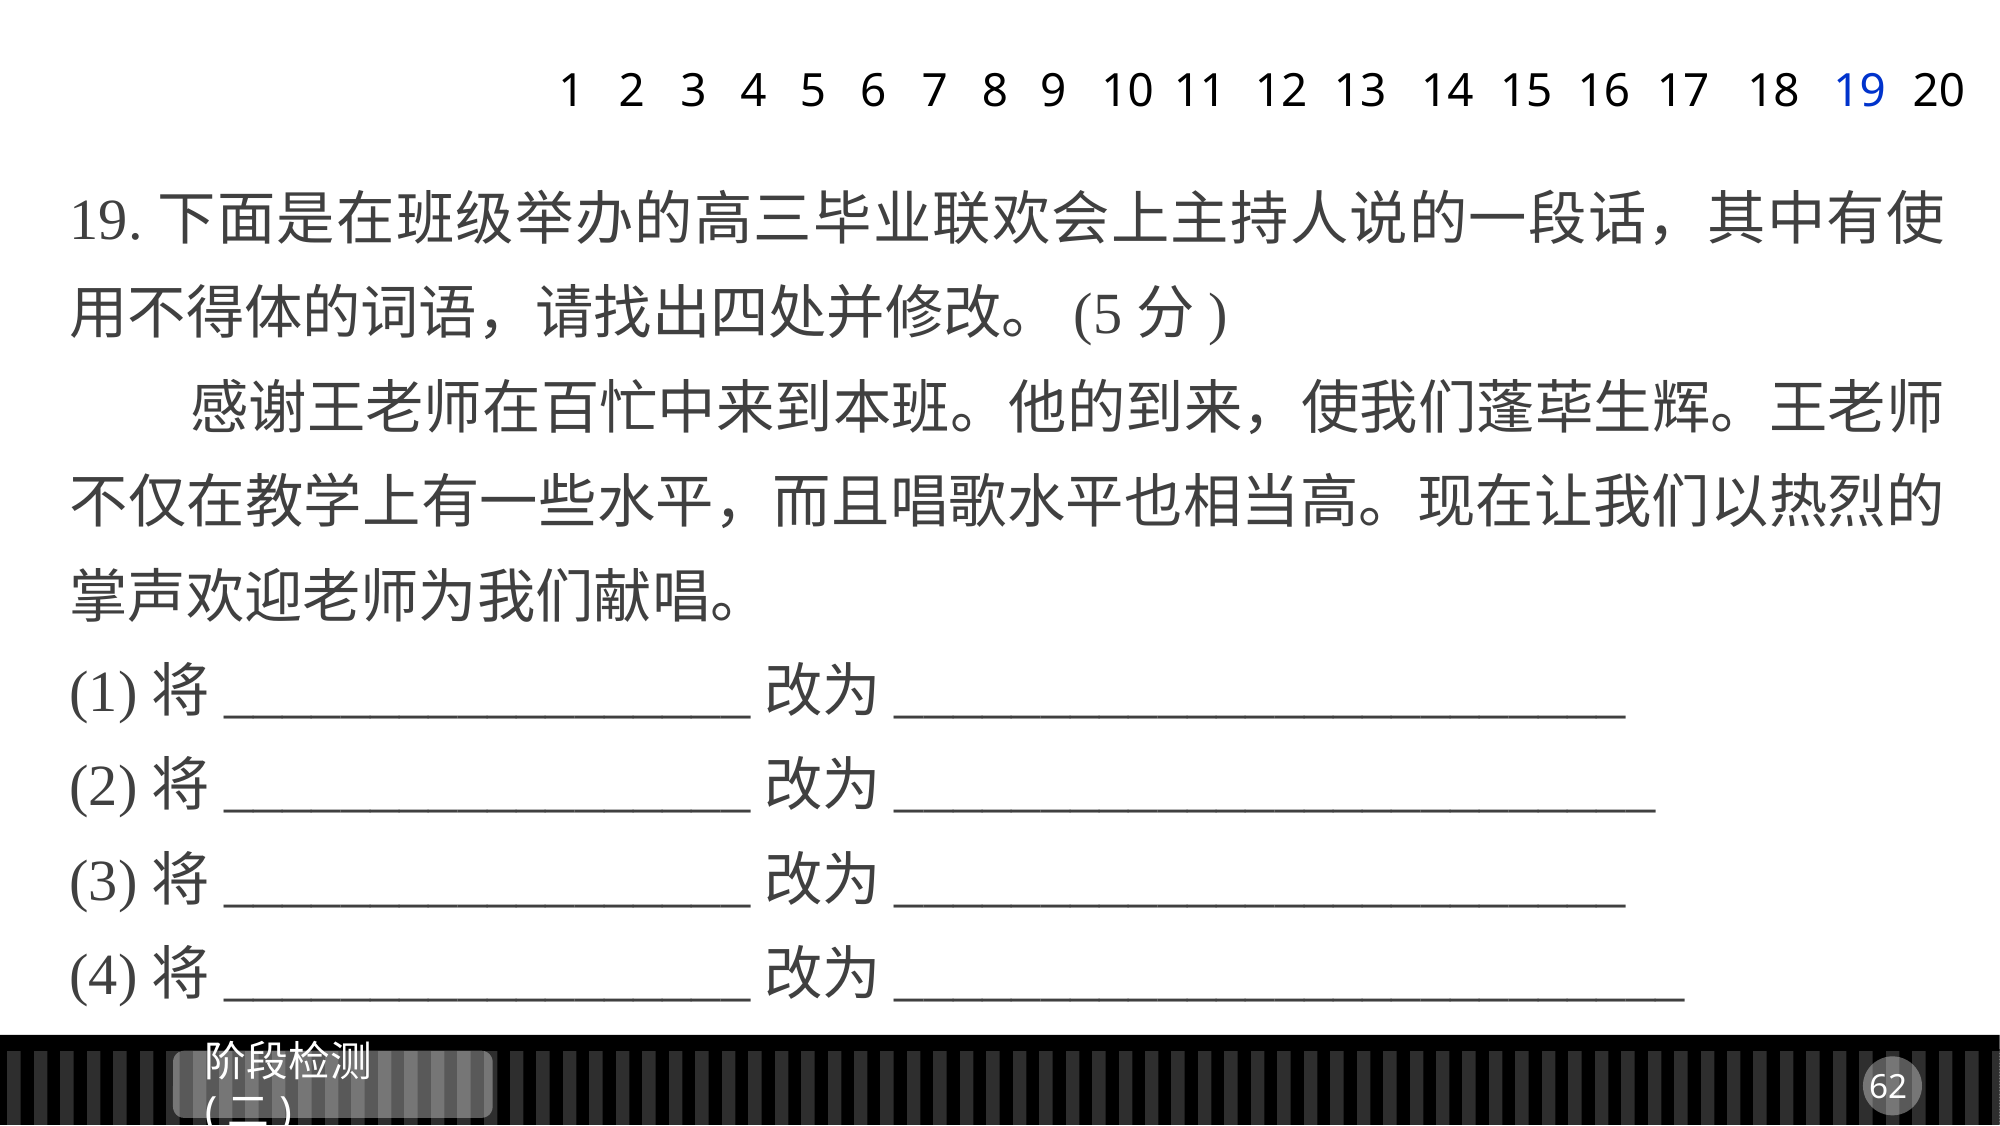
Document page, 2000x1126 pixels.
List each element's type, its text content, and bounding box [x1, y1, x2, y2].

text_box 1 [539, 54, 596, 122]
text_box 14 [1398, 54, 1477, 122]
text_box 18 [1725, 54, 1811, 122]
text_box 15 [1477, 54, 1555, 122]
text_box 12 [1232, 54, 1311, 122]
text_box 13 [1311, 54, 1398, 122]
text_box 19.下面是在班级举办的高三毕业联欢会上主持人说的一段话，其中有使用不得体的词语，请找出四处并修改。(5分) 感谢王老师在百忙中来到本班。他的到来，使我们蓬荜生辉。王老师不仅在教学上有一些水平，而且唱歌水平也相当高。现在让我们以热烈的掌声欢迎老师为我们献唱。 (1)将__________________改为_________________________ (2)将__________________改为__________________________ (3)将__________________改为_________________________ (4)将__________________改为___________________________ [54, 149, 1960, 1014]
text_box 5 [780, 54, 838, 122]
text_box 8 [962, 54, 1020, 122]
text_box 9 [1020, 54, 1078, 122]
text_box 2 [599, 54, 656, 122]
text_box 20 [1890, 54, 1977, 122]
text_box 10 [1079, 55, 1151, 122]
text_box 17 [1634, 54, 1721, 122]
text_box 19 [1811, 54, 1890, 122]
text_box 3 [661, 54, 718, 122]
text_box 7 [902, 54, 960, 122]
text_box 4 [721, 54, 778, 122]
text_box 16 [1555, 54, 1634, 122]
text_box 6 [840, 54, 898, 122]
text_box 11 [1151, 54, 1232, 122]
